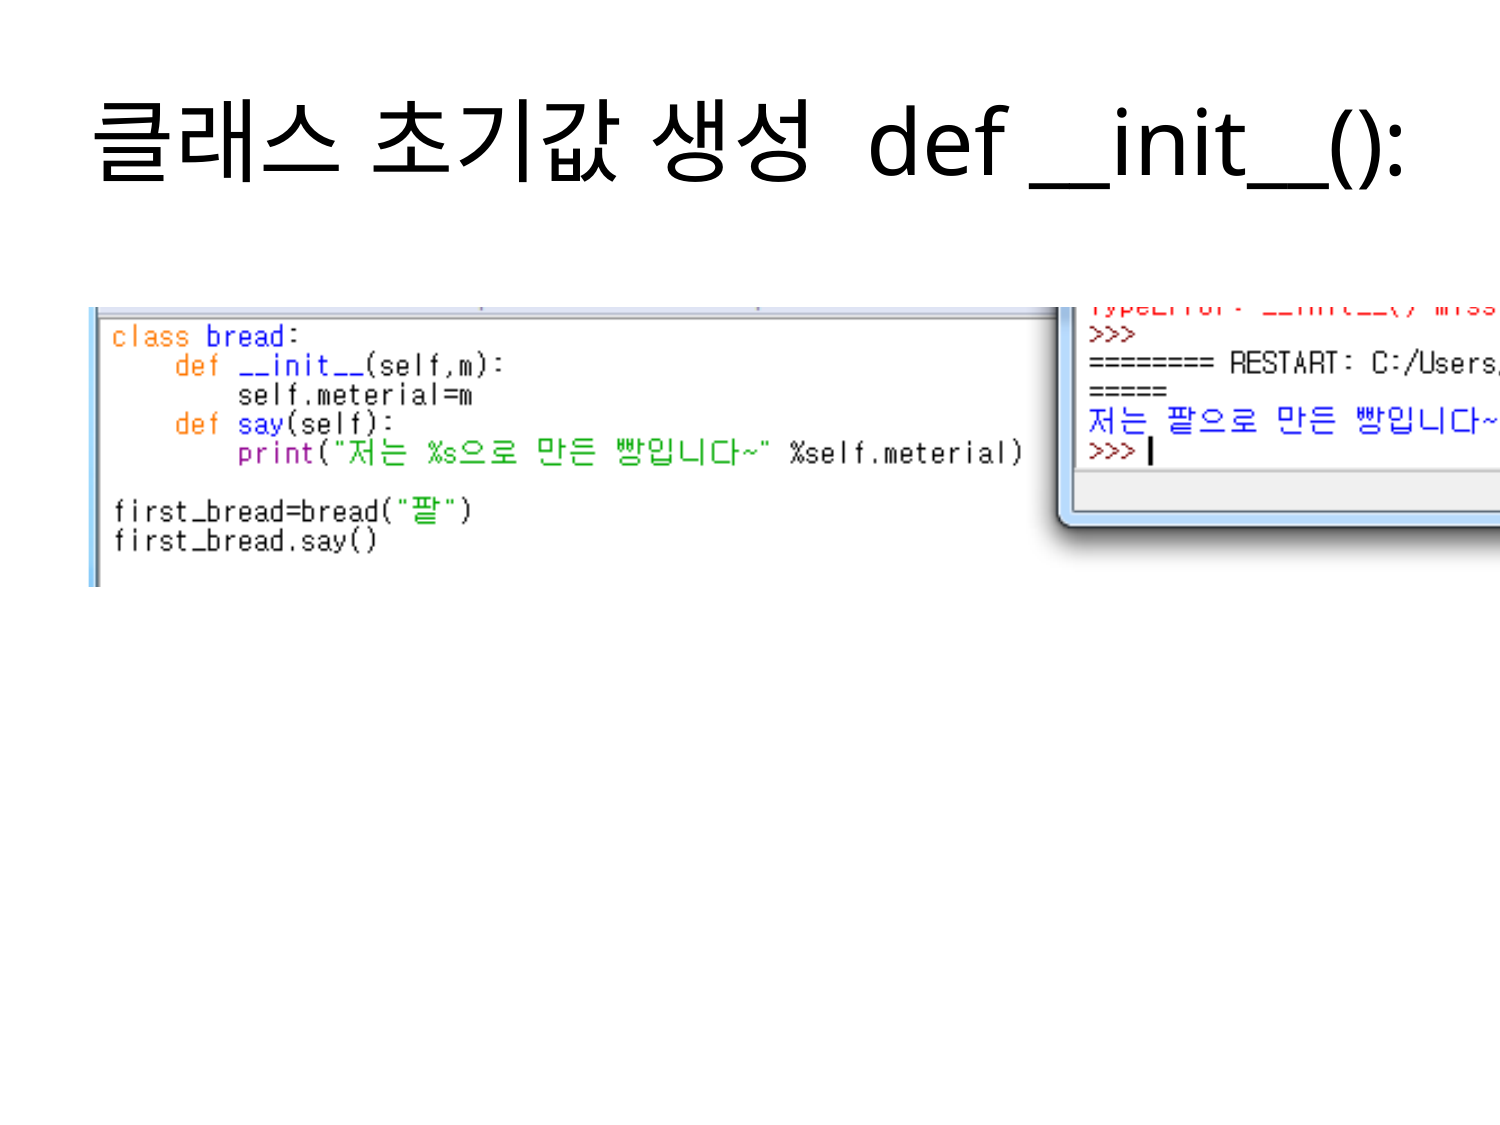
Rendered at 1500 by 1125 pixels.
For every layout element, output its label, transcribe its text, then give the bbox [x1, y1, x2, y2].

title 클래스 초기값 생성 def __init__(): [75, 45, 1425, 233]
picture [88, 307, 1500, 587]
